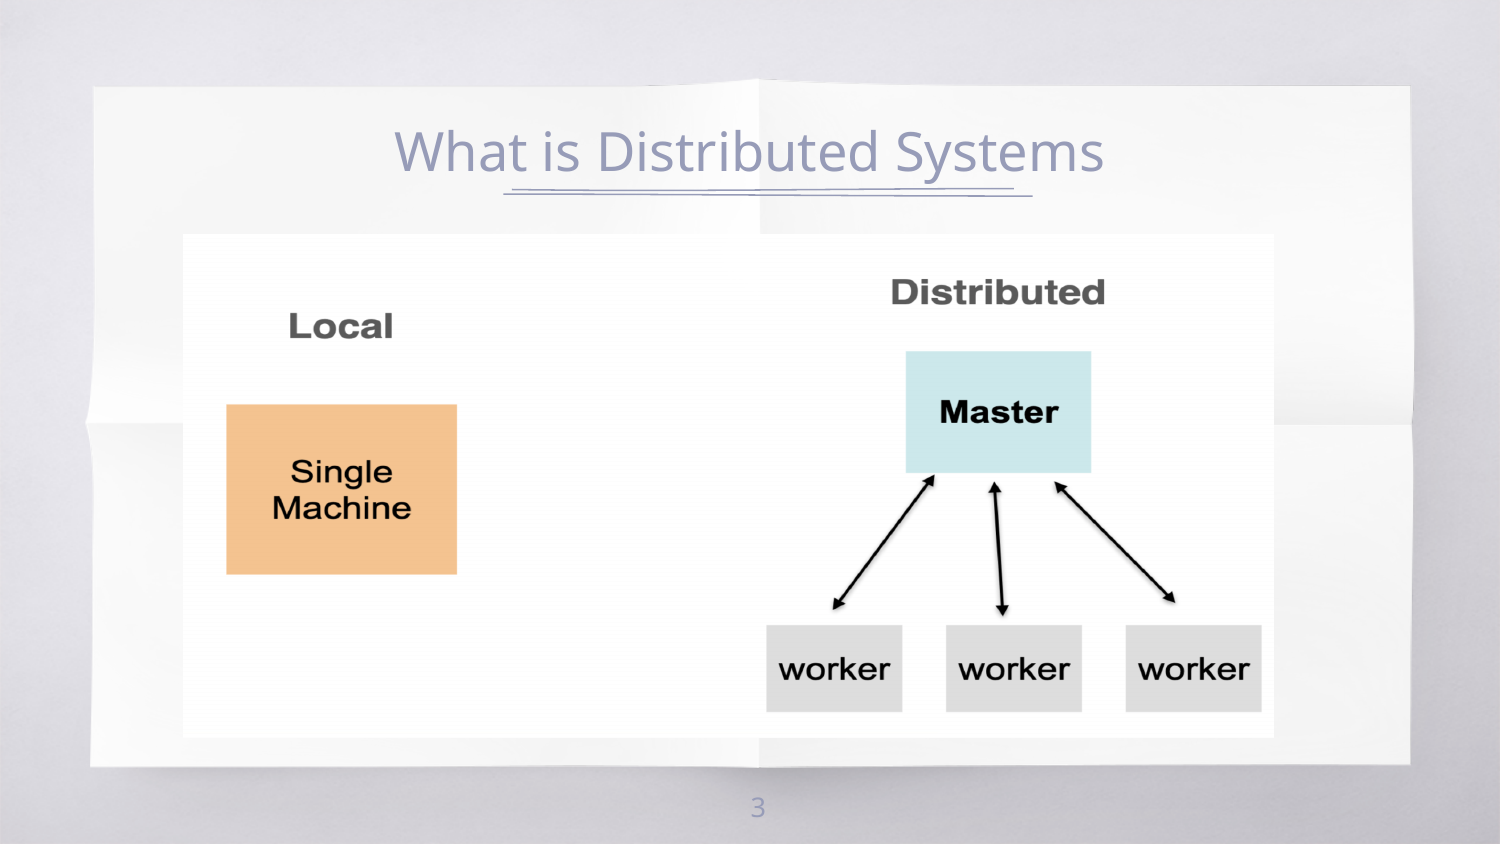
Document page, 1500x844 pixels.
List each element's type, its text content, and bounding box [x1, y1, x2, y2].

title What is Distributed Systems [168, 84, 1332, 197]
slide_number ‹#› [713, 775, 804, 825]
picture [0, 0, 1500, 844]
